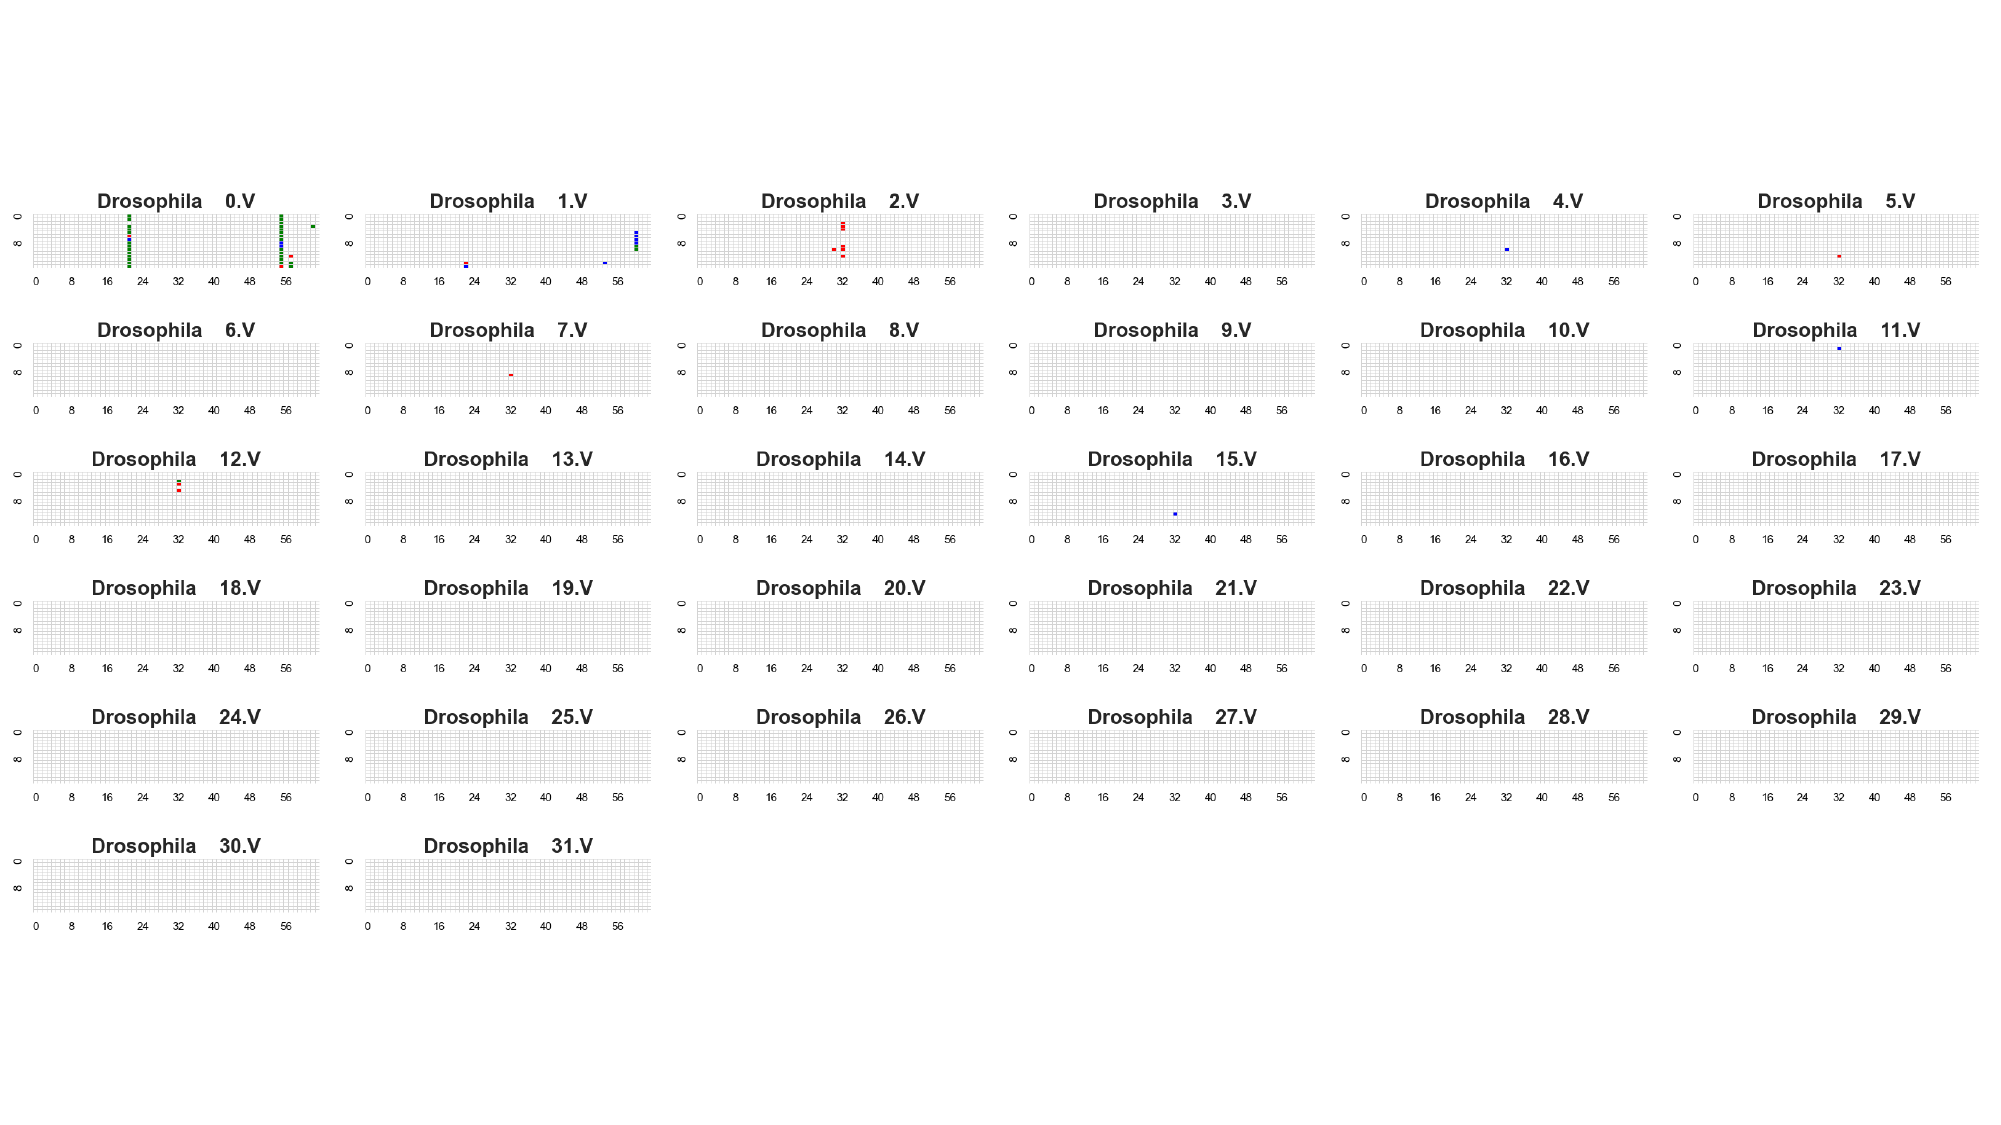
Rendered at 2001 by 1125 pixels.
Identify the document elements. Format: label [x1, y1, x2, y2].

picture [0, 180, 2000, 945]
